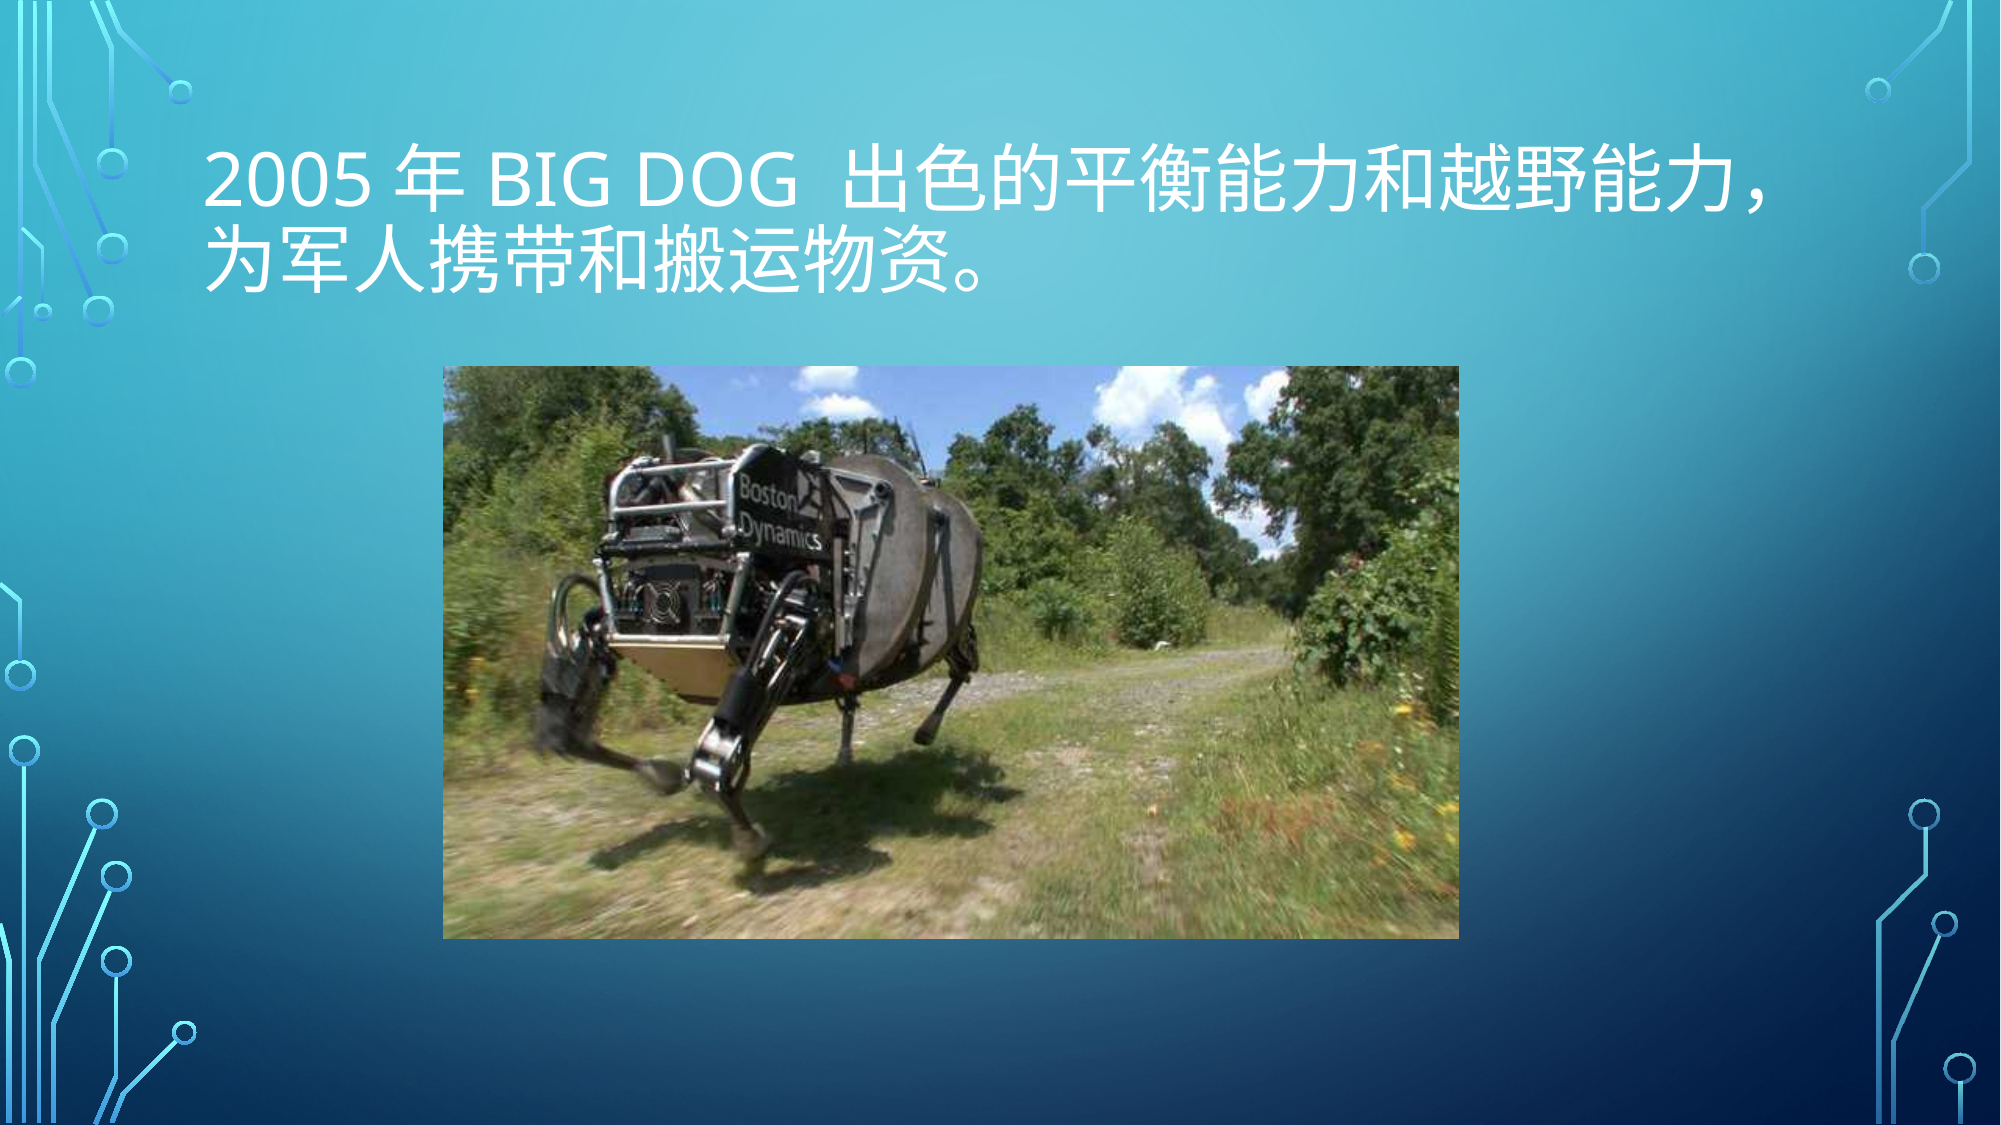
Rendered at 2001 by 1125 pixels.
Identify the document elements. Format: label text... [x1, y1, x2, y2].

title 2005年big dog 出色的平衡能力和越野能力，为军人携带和搬运物资。 [187, 101, 1813, 344]
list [442, 366, 1459, 939]
